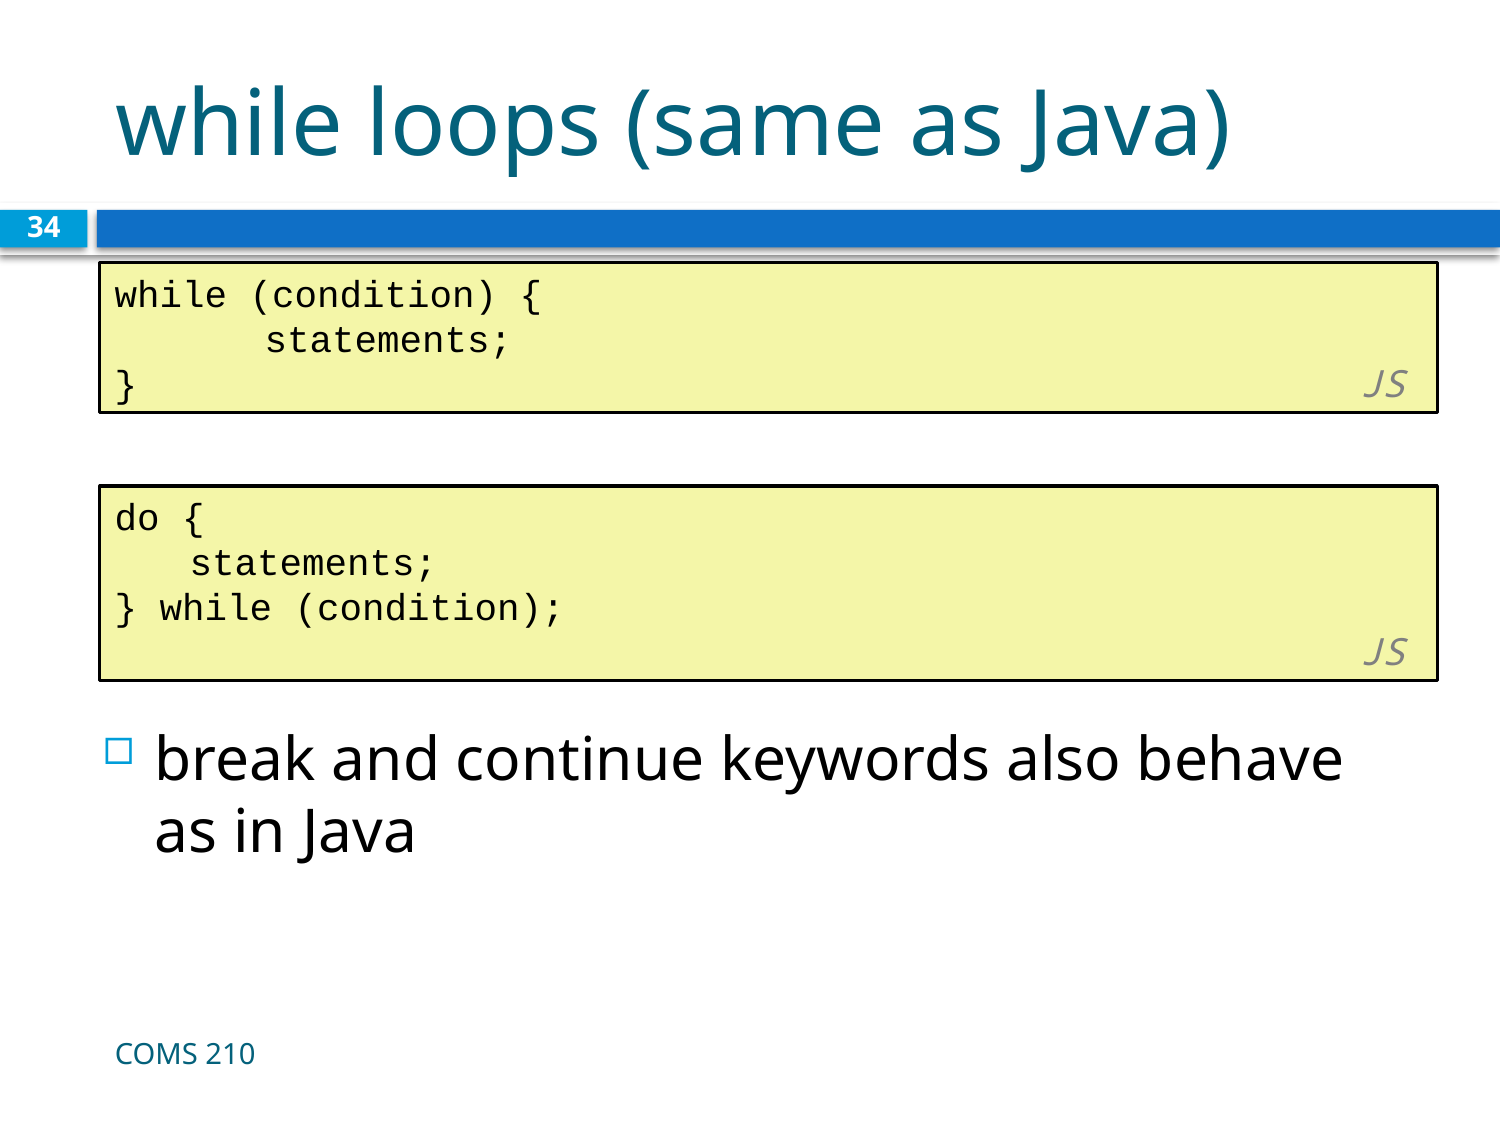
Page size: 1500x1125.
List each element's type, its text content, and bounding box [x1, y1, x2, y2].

footer COMS 210 [99, 1025, 990, 1085]
text_box do { statements; } while (condition); JS [99, 485, 1438, 681]
text_box break and continue keywords also behave as in Java [87, 712, 1425, 913]
slide_number 34 [0, 208, 88, 249]
title while loops (same as Java) [100, 37, 1439, 201]
text_box while (condition) { statements; } JS [99, 262, 1438, 413]
